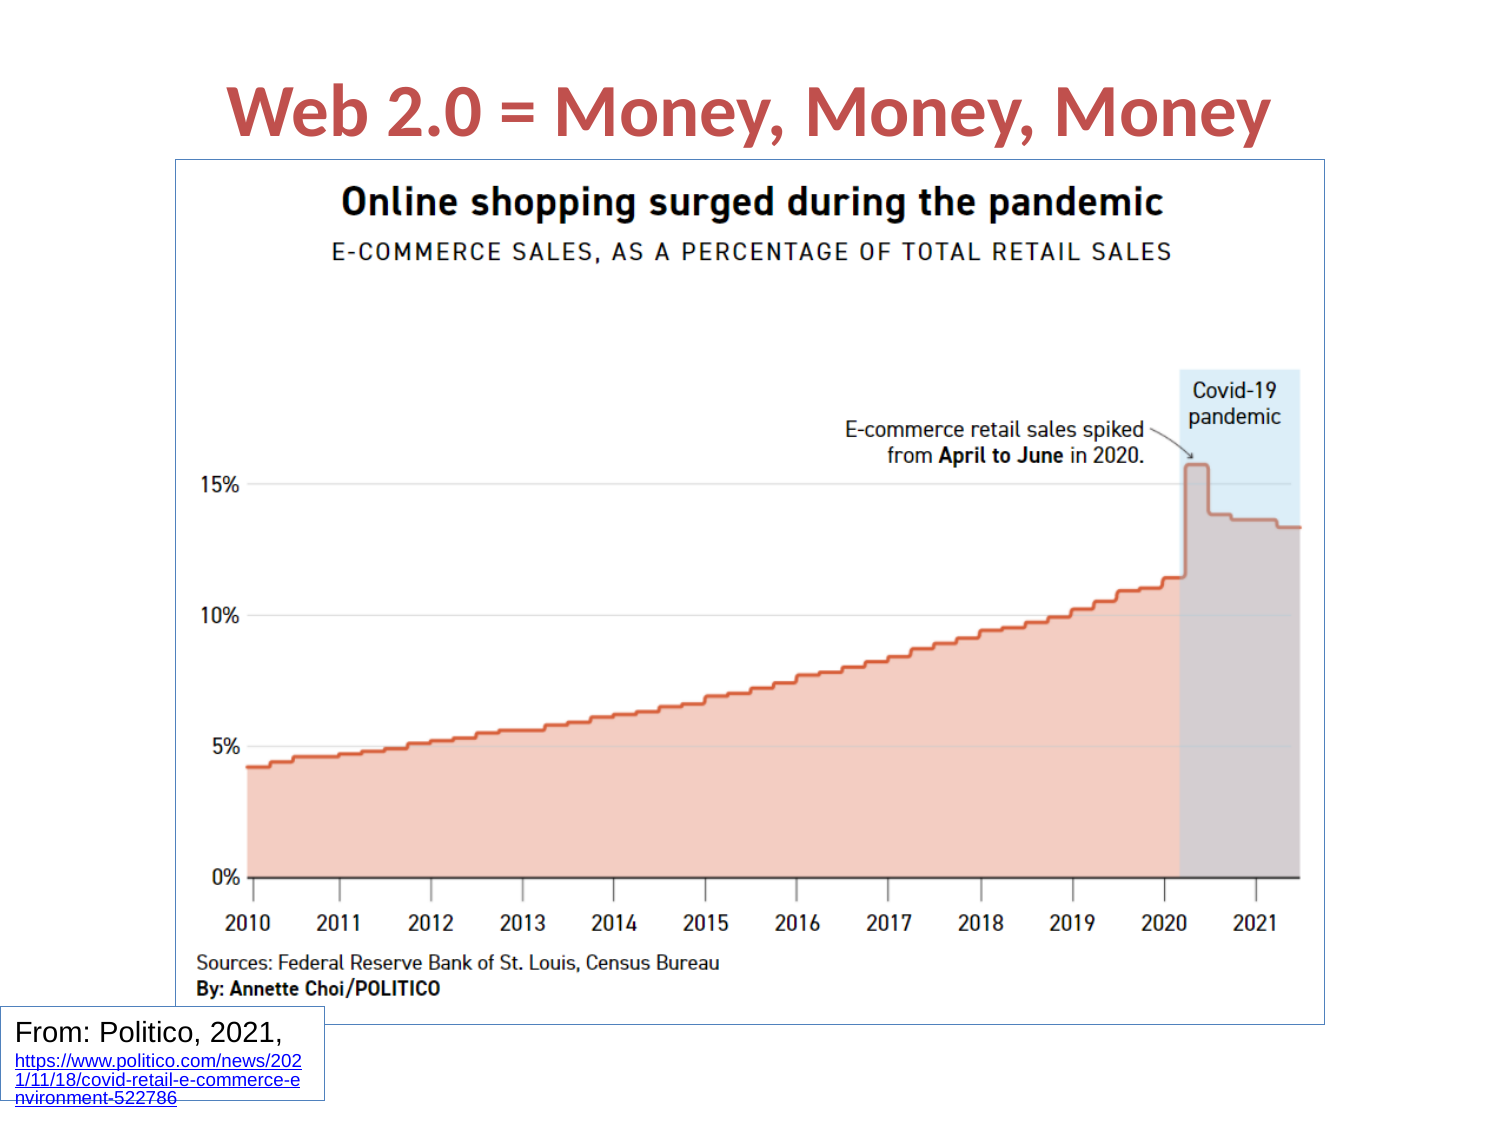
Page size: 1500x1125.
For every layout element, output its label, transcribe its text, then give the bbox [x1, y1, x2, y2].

picture [174, 158, 1326, 1026]
title Web 2.0 = Money, Money, Money [75, 12, 1425, 200]
text_box From: Politico, 2021, https://www.politico.com/news/2021/11/18/covid-retail-e-commerce-environment-522786 [0, 1006, 325, 1101]
